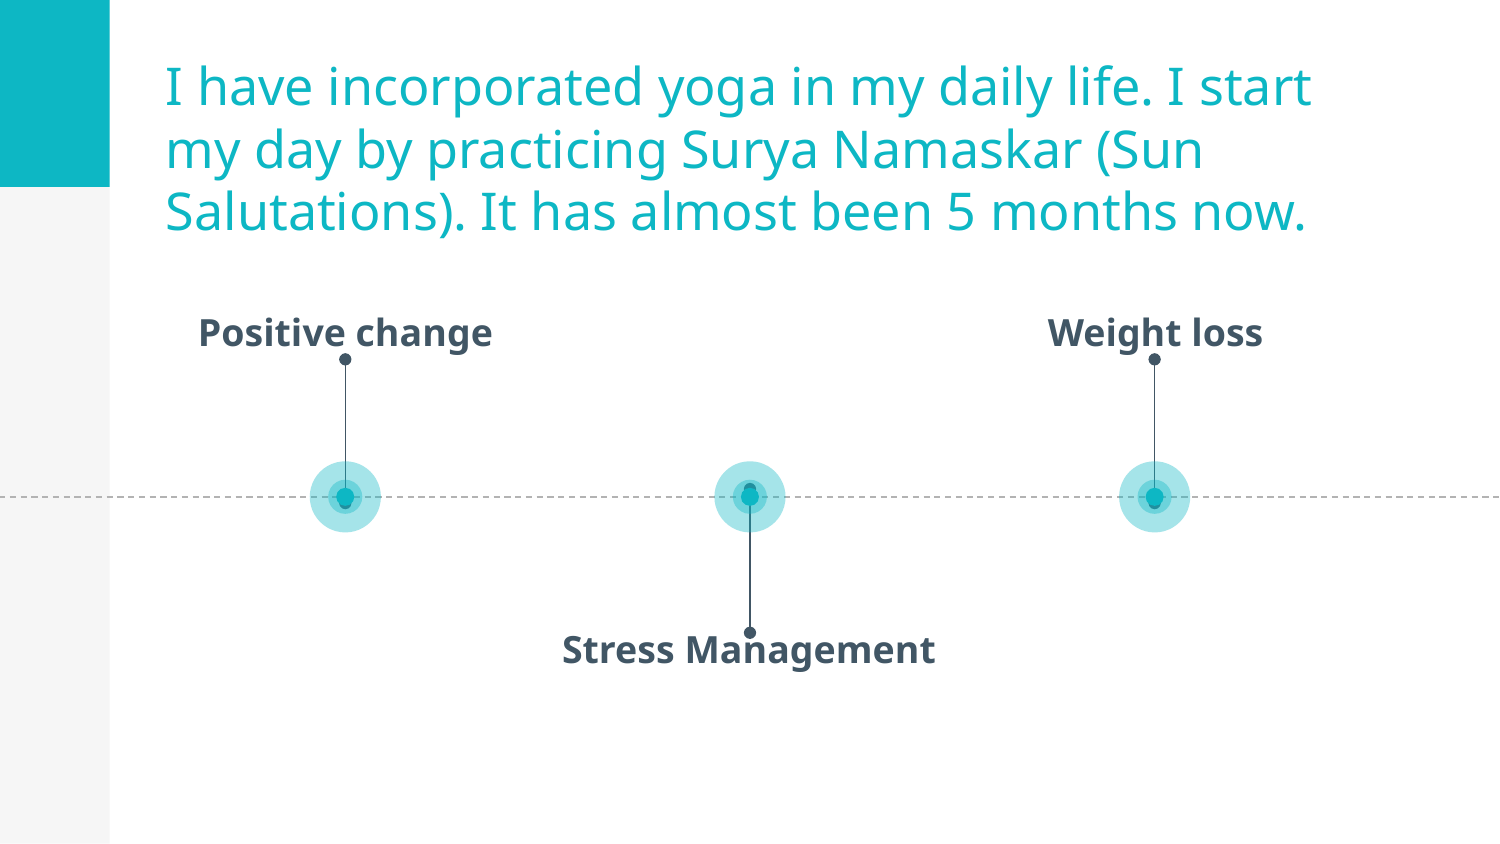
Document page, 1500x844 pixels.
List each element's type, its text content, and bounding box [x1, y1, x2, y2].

text_box I have incorporated yoga in my daily life. I start my day by practicing Surya Namaskar (Sun Salutations). It has almost been 5 months now. [150, 91, 1350, 322]
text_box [309, 461, 382, 533]
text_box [714, 461, 786, 533]
text_box Stress Management [527, 611, 982, 680]
text_box Positive change [165, 322, 536, 363]
slide_number [0, 0, 110, 187]
text_box Weight loss [987, 322, 1325, 363]
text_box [1118, 461, 1191, 533]
